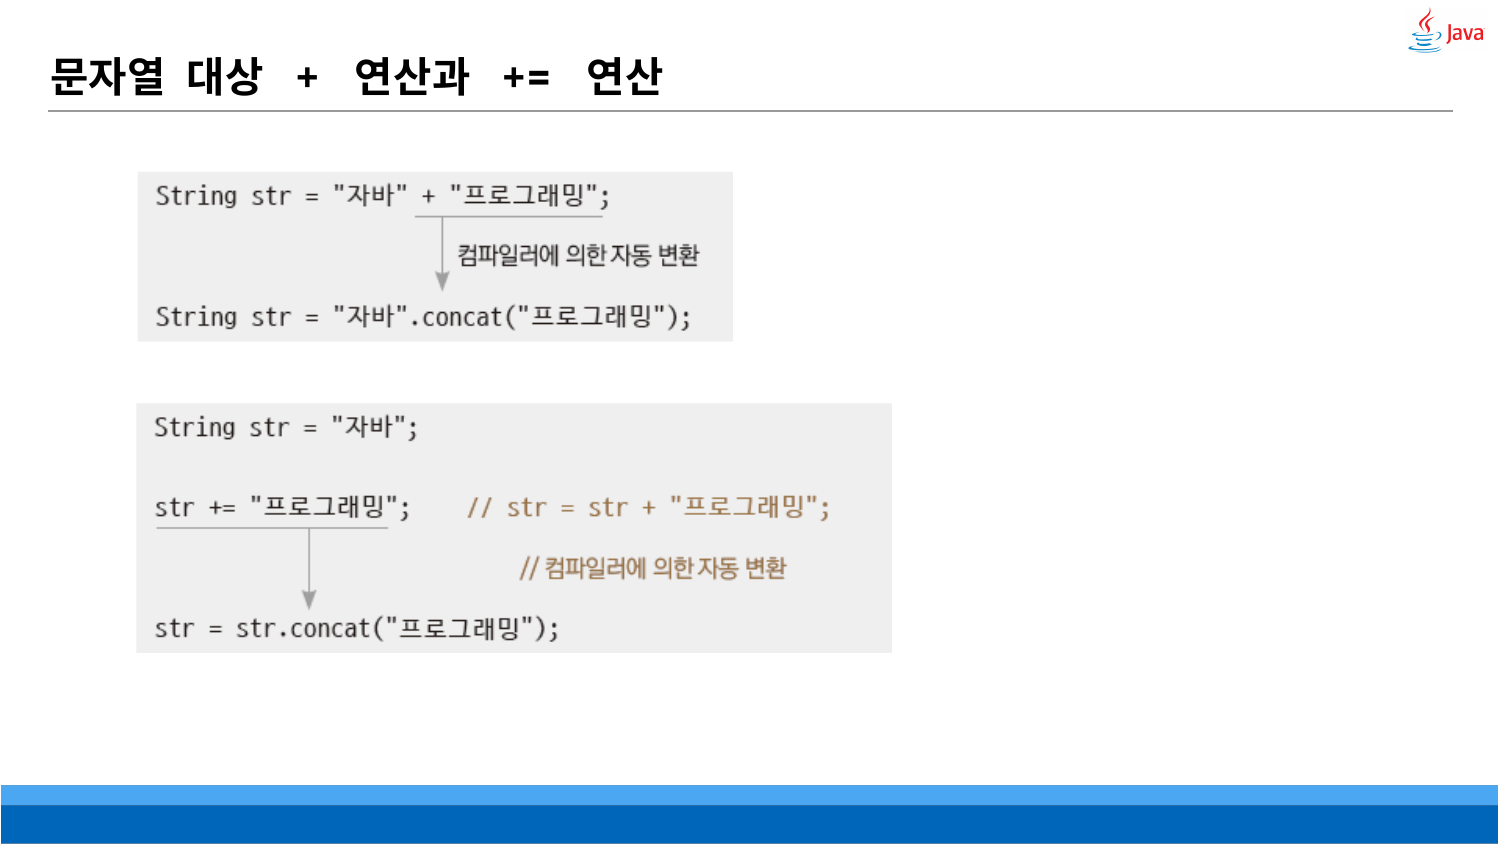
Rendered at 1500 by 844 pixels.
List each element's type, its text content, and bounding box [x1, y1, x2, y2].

title 문자열 대상 + 연산과 += 연산 [35, 35, 1269, 117]
picture [0, 785, 1500, 844]
picture [1405, 6, 1488, 53]
picture [135, 168, 733, 345]
picture [135, 402, 893, 653]
